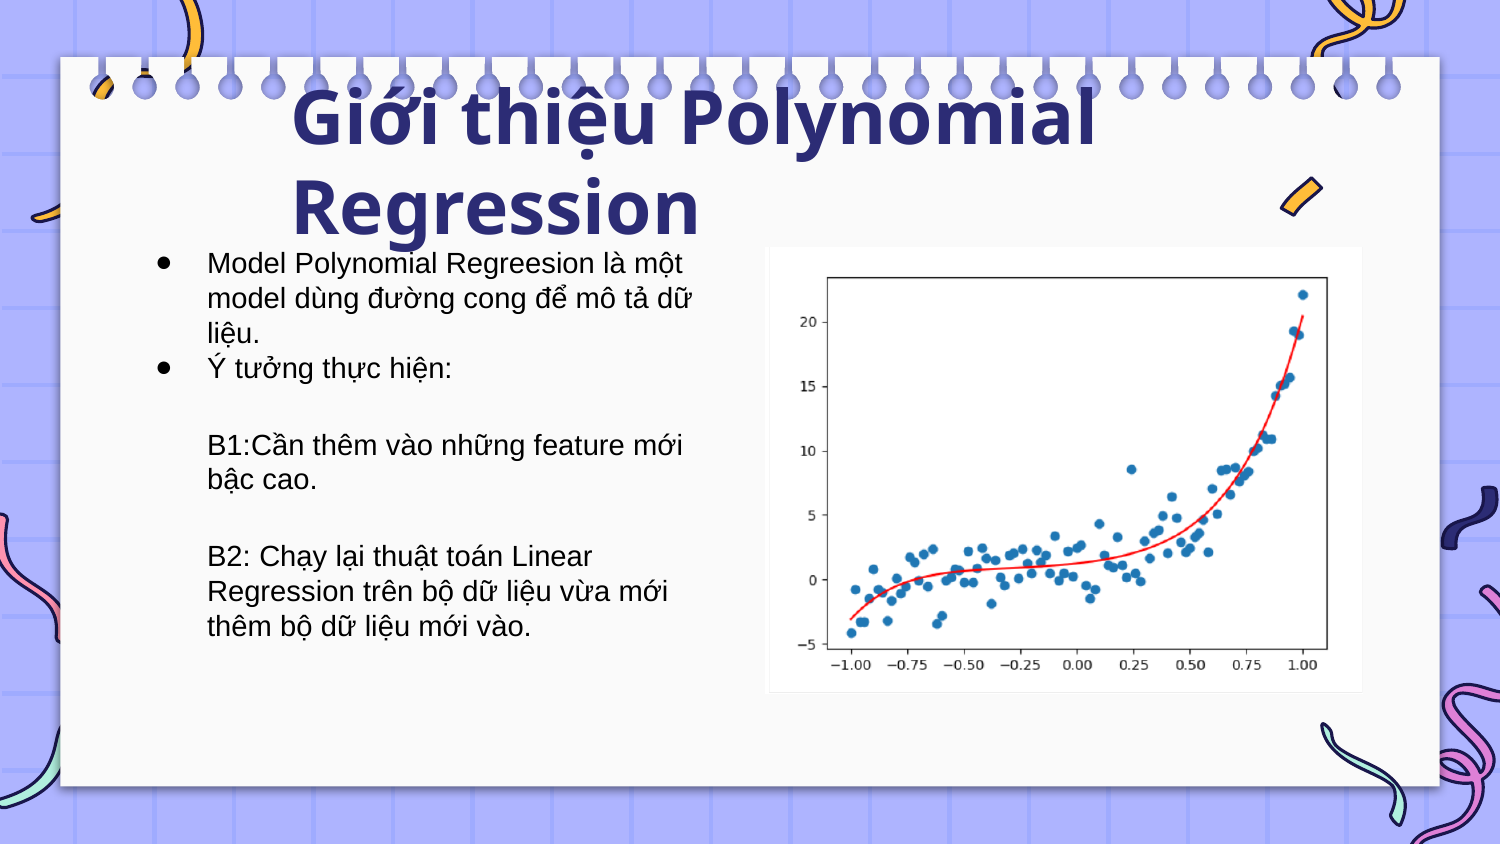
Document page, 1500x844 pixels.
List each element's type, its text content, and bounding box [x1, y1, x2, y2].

picture [765, 247, 1364, 695]
text_box Model Polynomial Regreesion là một model dùng đường cong để mô tả dữ liệu. Ý tưởng thực hiện: B1:Cần thêm vào những feature mới bậc cao. B2: Chạy lại thuật toán Linear Regression trên bộ dữ liệu vừa mới thêm bộ dữ liệu mới vào. [117, 229, 733, 811]
title Giới thiệu Polynomial Regression [275, 120, 1225, 200]
